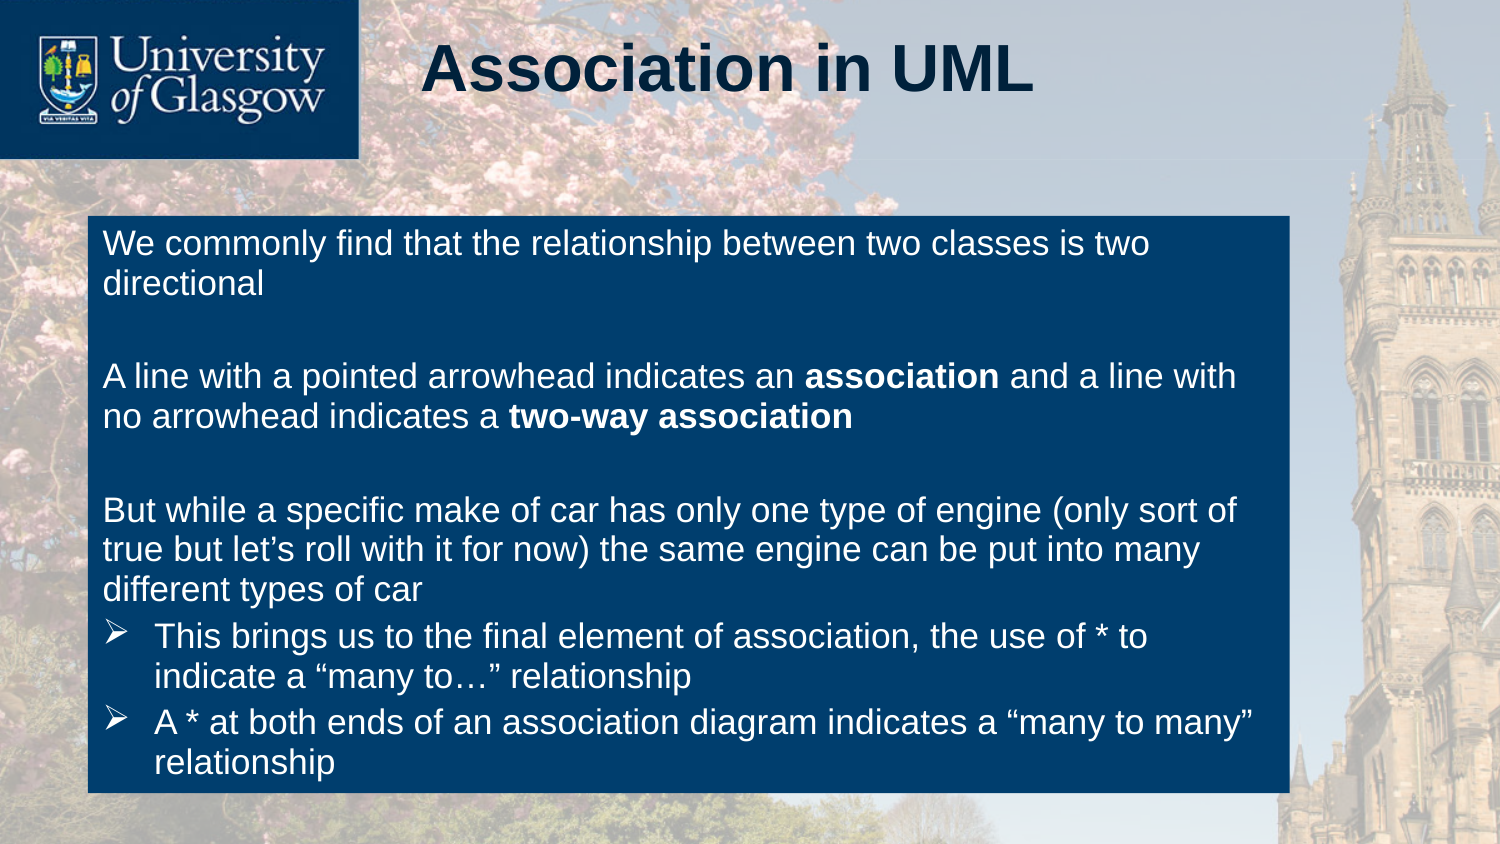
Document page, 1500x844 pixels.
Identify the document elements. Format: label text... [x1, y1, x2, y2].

picture [0, 0, 358, 159]
list We commonly find that the relationship between two classes is two directional A line with a pointed arrowhead indicates an association and a line with no arrowhead indicates a two-way association But while a specific make of car has only one type of engine (only sort of true but let’s roll with it for now) the same engine can be put into many different types of car This brings us to the final element of association, the use of * to indicate a “many to…” relationship A * at both ends of an association diagram indicates a “many to many” relationship [87, 215, 1290, 794]
title Association in UML [405, 29, 1395, 113]
